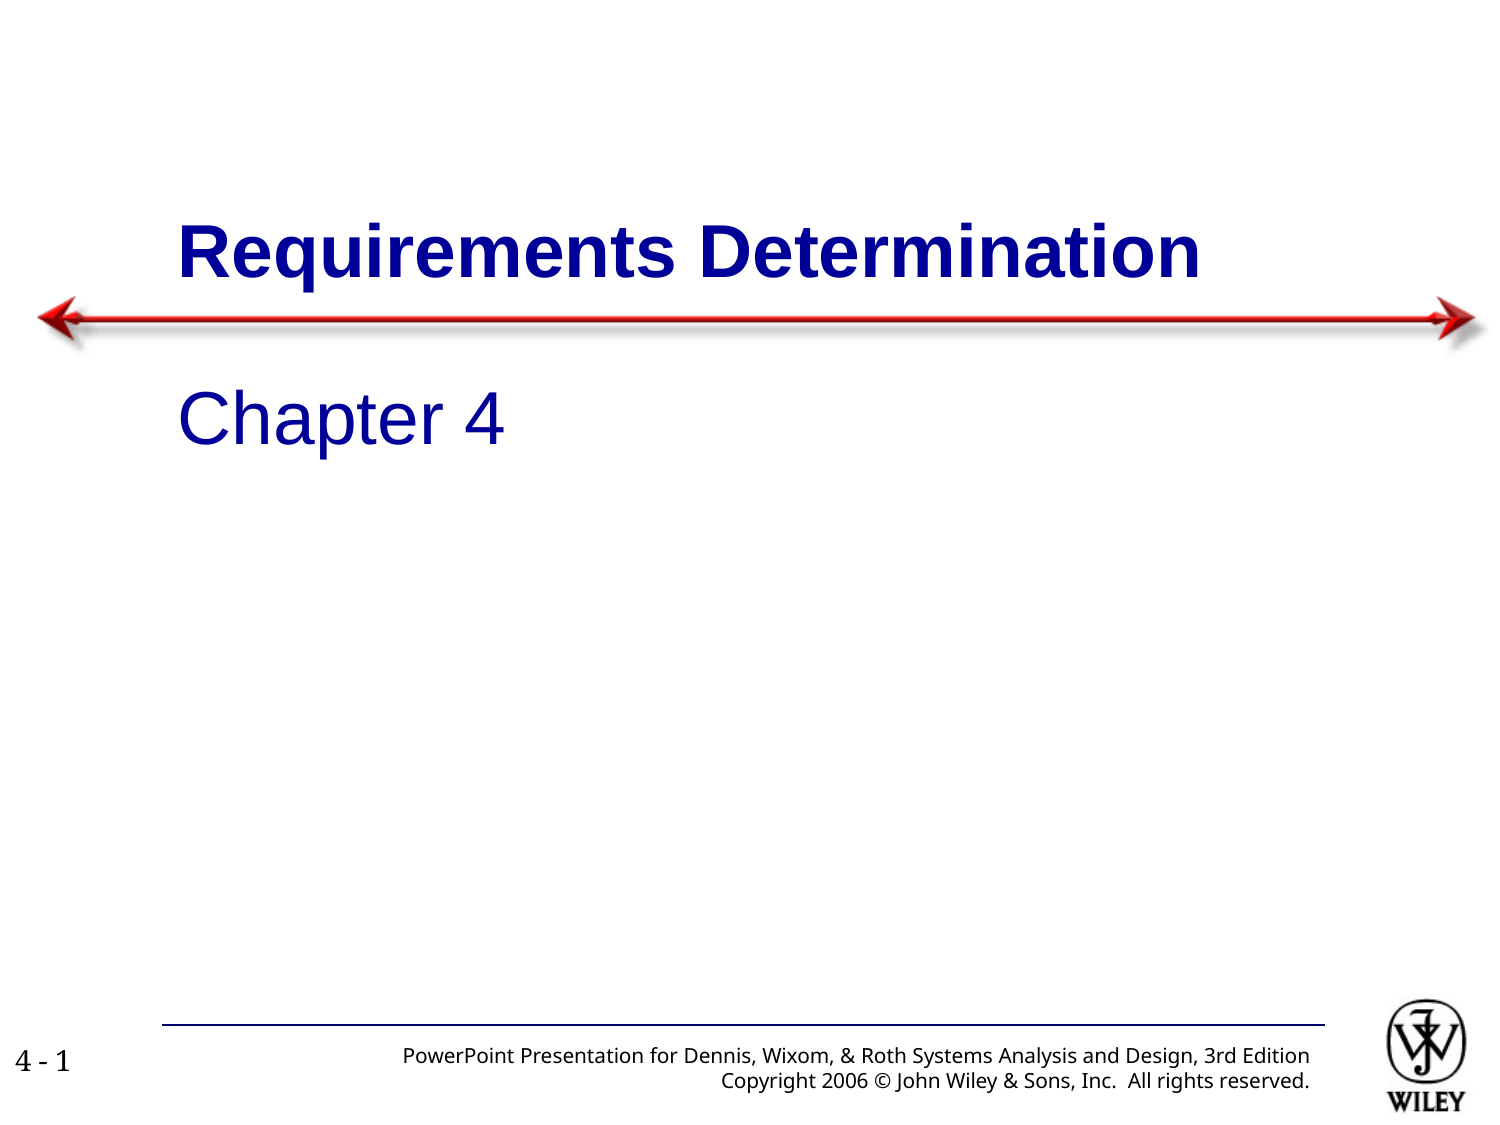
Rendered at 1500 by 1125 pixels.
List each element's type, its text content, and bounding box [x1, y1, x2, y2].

text_box PowerPoint Presentation for Dennis, Wixom, & Roth Systems Analysis and Design, 3rd Edition Copyright 2006 © John Wiley & Sons, Inc. All rights reserved. [225, 1024, 1325, 1100]
title Requirements Determination [162, 87, 1388, 300]
subtitle Chapter 4 [162, 362, 1350, 900]
picture [1381, 991, 1473, 1117]
text_box 4 - ‹#› [0, 1049, 150, 1125]
picture [37, 296, 1498, 363]
